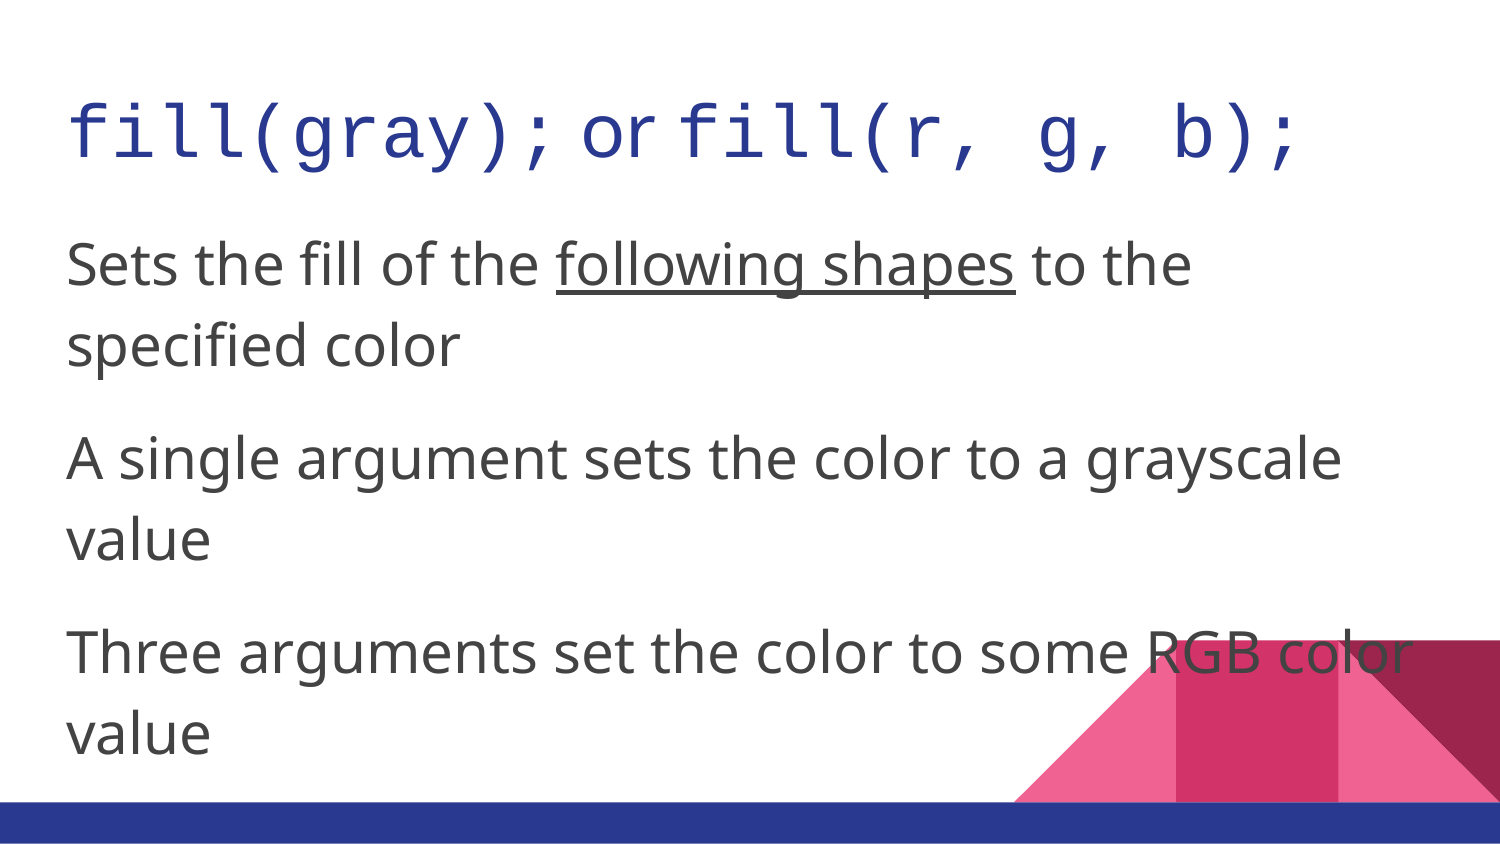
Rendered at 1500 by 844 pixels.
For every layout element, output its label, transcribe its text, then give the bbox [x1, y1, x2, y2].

title fill(gray); or fill(r, g, b); [51, 67, 1449, 167]
list Sets the fill of the following shapes to the specified color A single argument sets the color to a grayscale value Three arguments set the color to some RGB color value [51, 201, 1449, 750]
